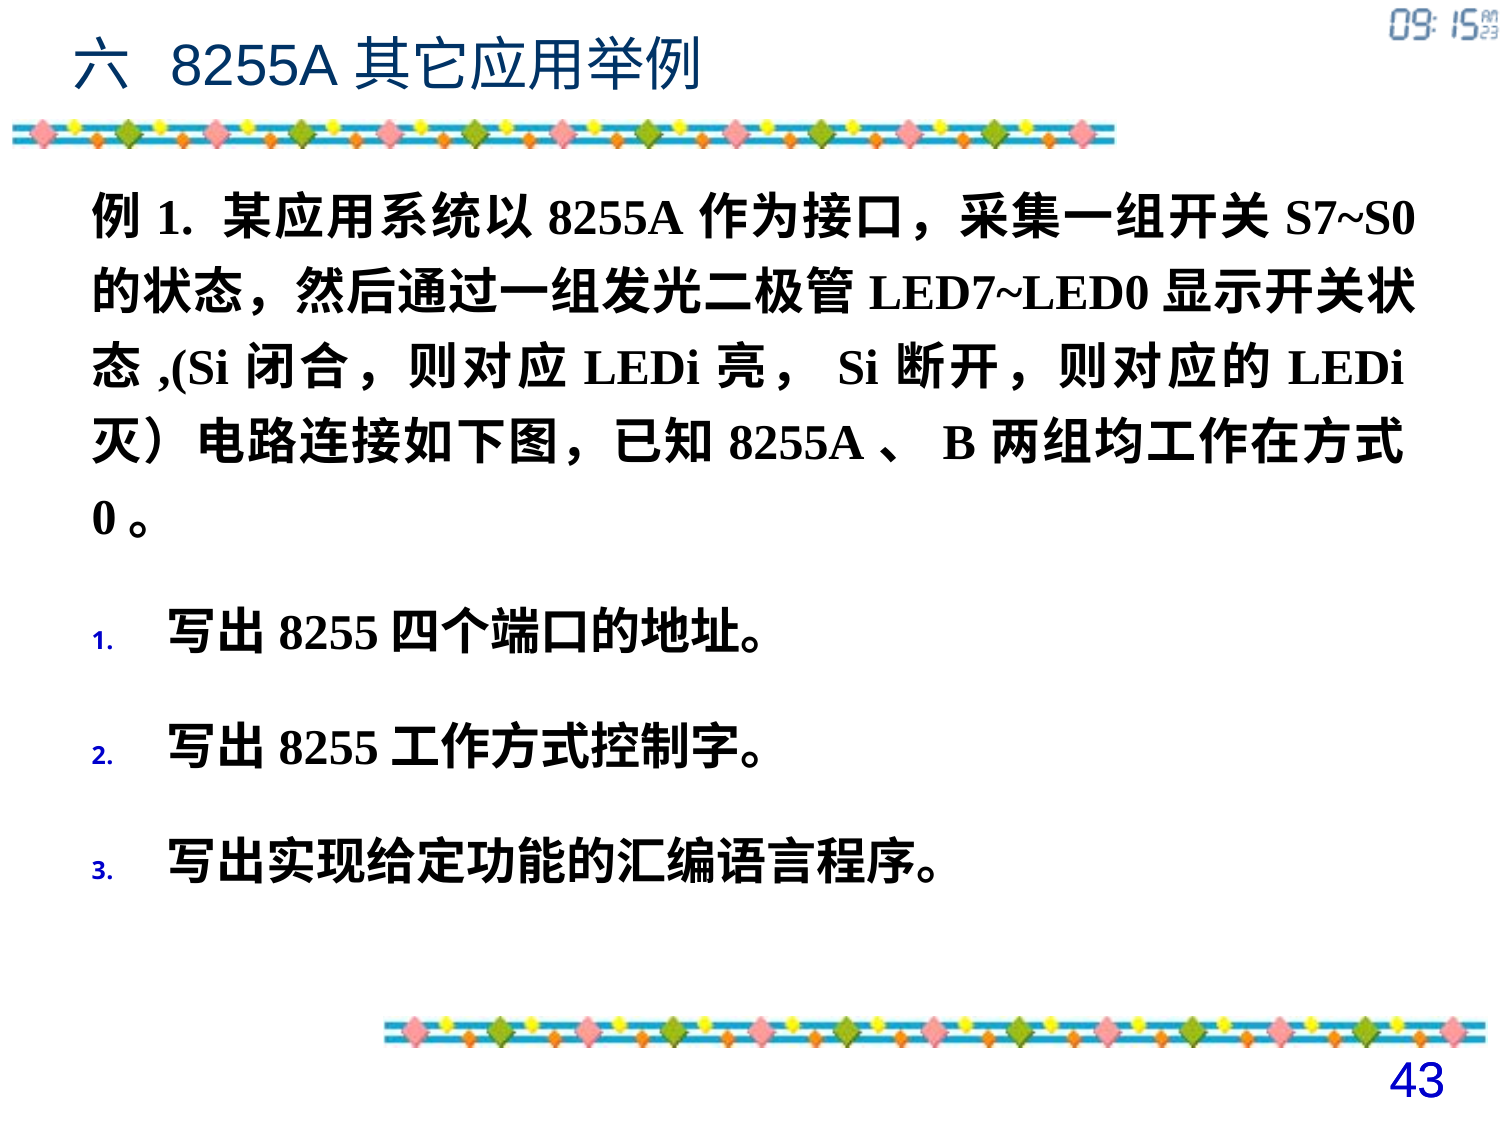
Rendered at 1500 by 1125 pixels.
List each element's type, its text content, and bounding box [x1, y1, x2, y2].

picture [11, 119, 1117, 149]
picture [1387, 0, 1500, 50]
list 例1. 某应用系统以8255A作为接口，采集一组开关S7~S0 的状态，然后通过一组发光二极管LED7~LED0显示开关状态,(Si闭合，则对应LEDi亮，Si断开，则对应的LEDi灭）电路连接如下图，已知8255A、B两组均工作在方式0。 写出8255四个端口的地址。 写出8255工作方式控制字。 写出实现给定功能的汇编语言程序。 [76, 162, 1432, 898]
title 六 8255A其它应用举例 [57, 0, 1364, 106]
picture [383, 1016, 1488, 1048]
